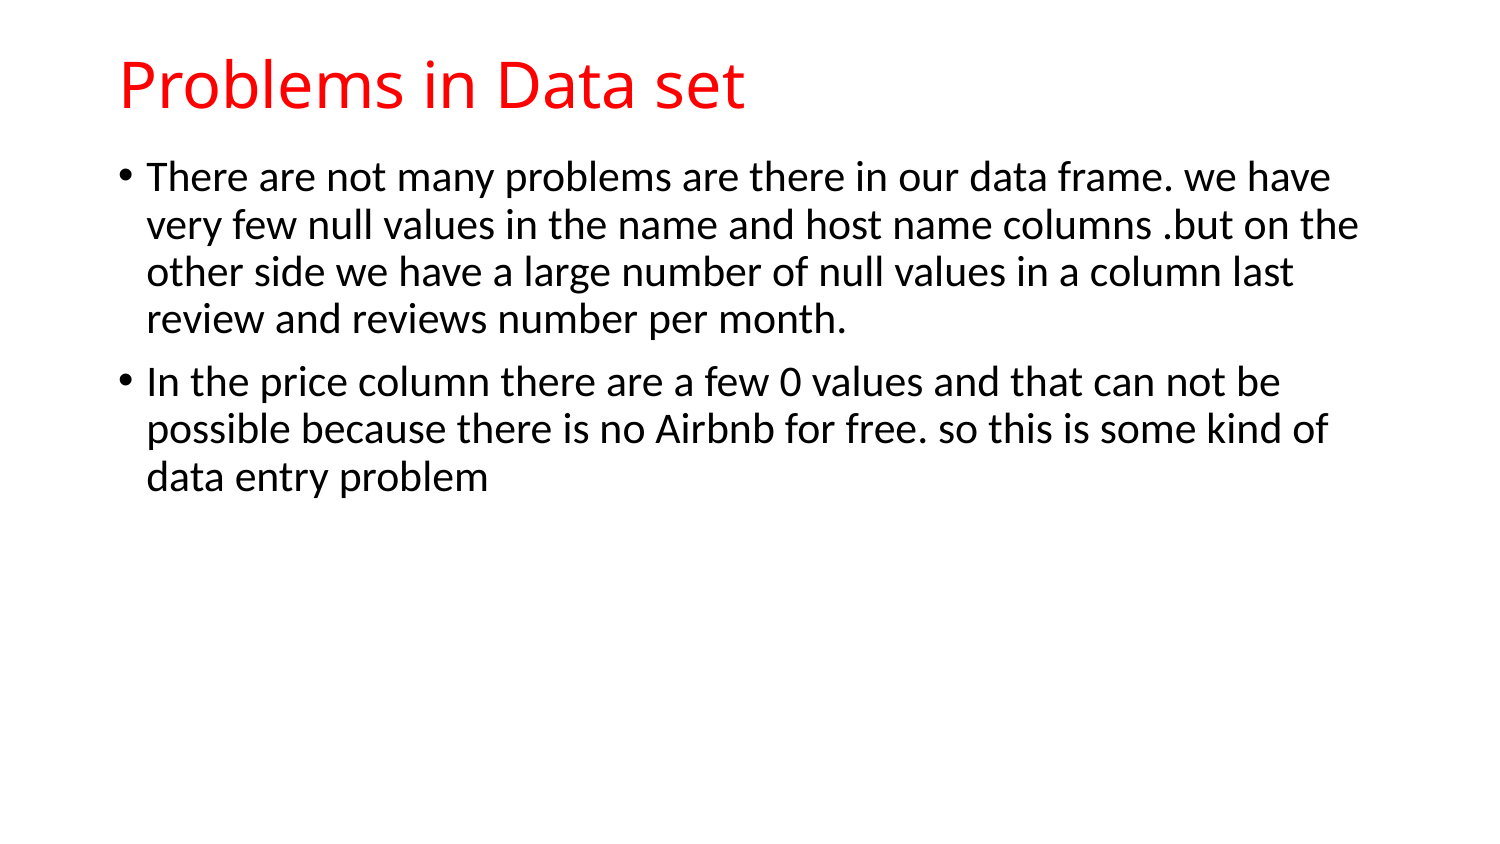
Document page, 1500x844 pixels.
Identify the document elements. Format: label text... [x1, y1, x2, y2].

title Problems in Data set [103, 44, 1397, 146]
list There are not many problems are there in our data frame. we have very few null values in the name and host name columns .but on the other side we have a large number of null values in a column last review and reviews number per month. In the price column there are a few 0 values and that can not be possible because there is no Airbnb for free. so this is some kind of data entry problem [103, 146, 1397, 760]
